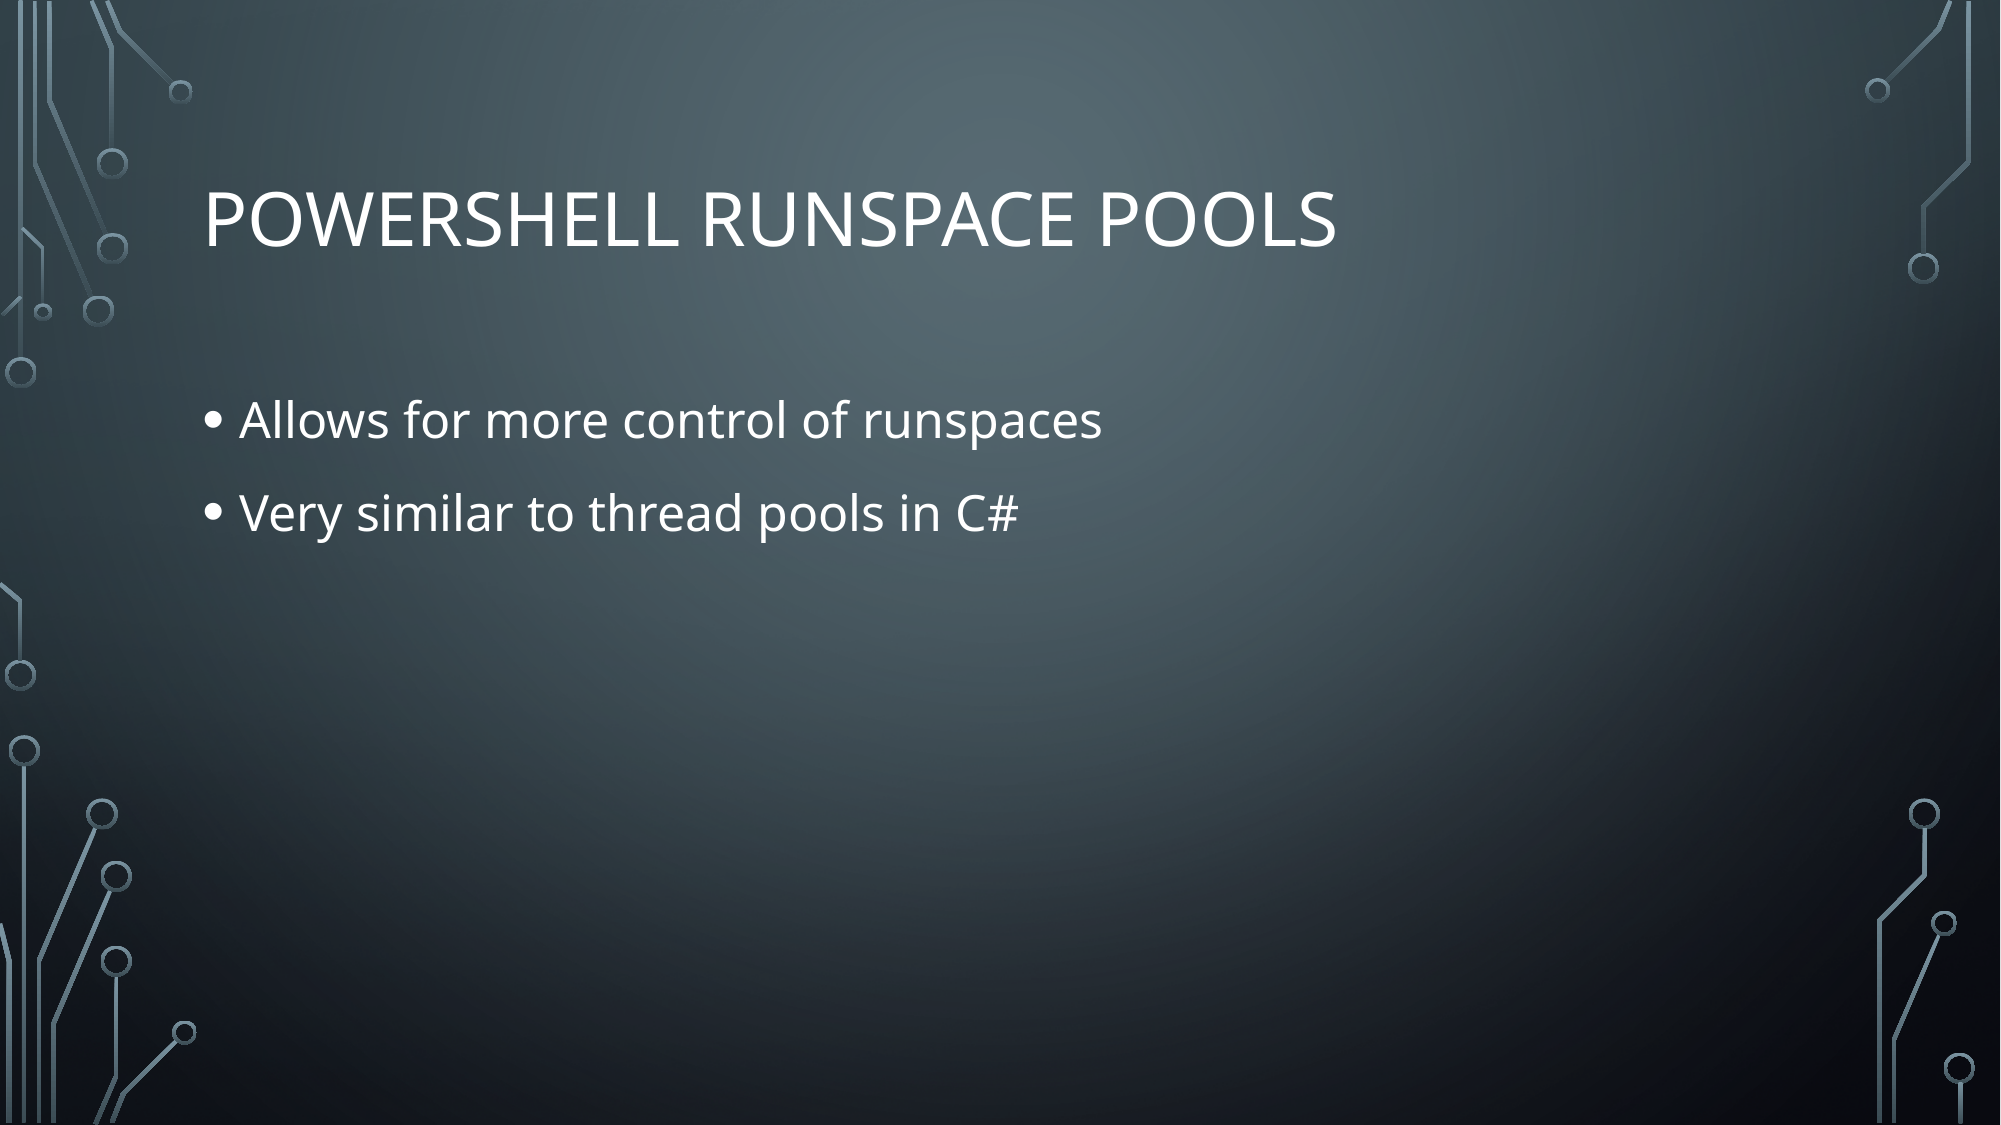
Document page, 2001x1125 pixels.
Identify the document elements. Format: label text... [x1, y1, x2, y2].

title Powershell runspace pools [187, 101, 1813, 344]
list Allows for more control of runspaces Very similar to thread pools in C# [187, 369, 1813, 950]
